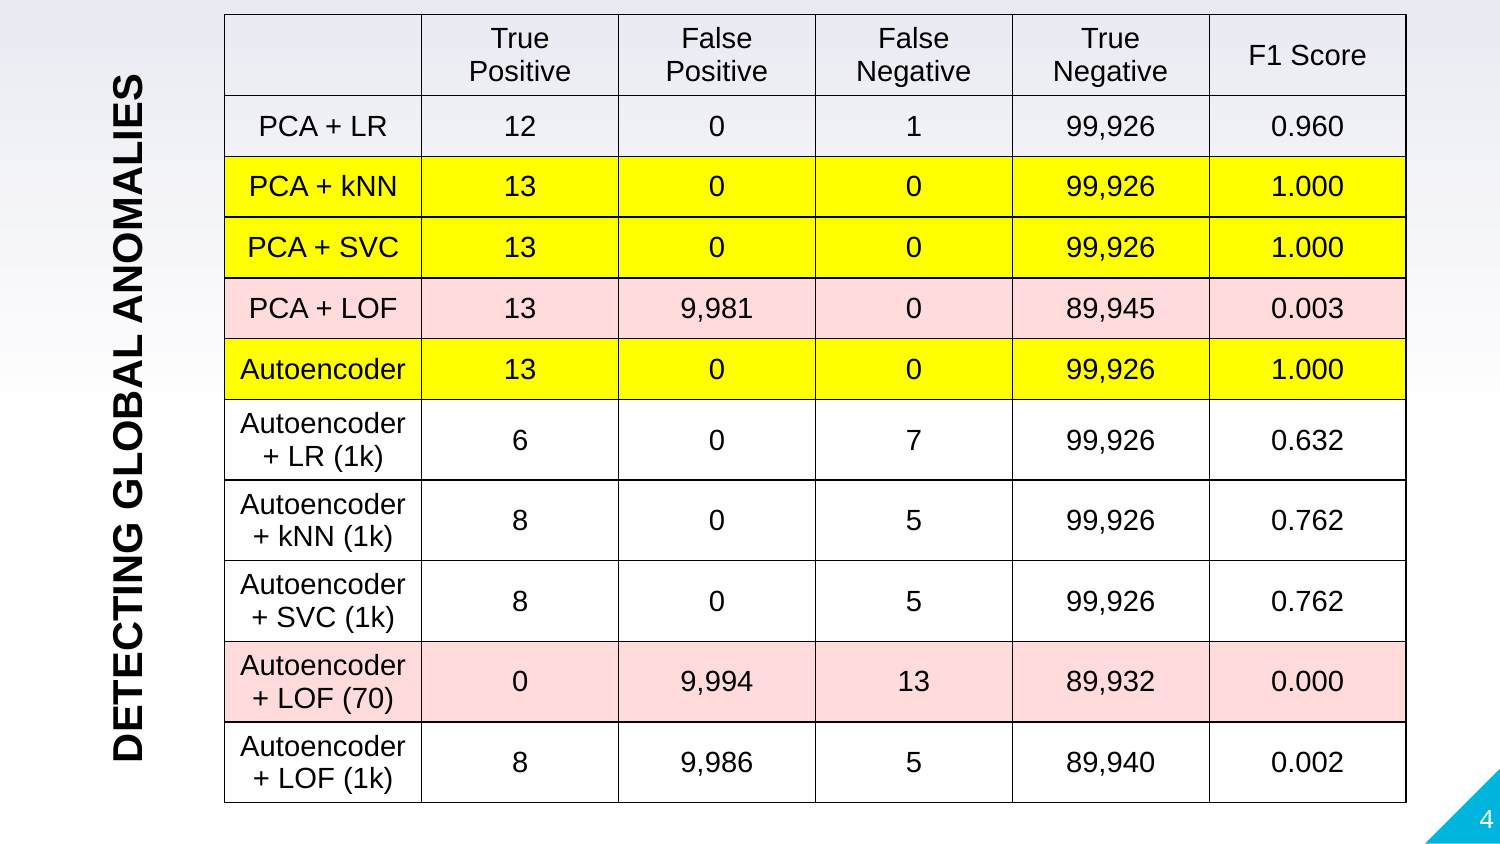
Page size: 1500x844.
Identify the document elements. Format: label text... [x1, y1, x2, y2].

table_cell 12 [422, 96, 618, 156]
table_cell 99,926 [1013, 218, 1209, 277]
table_cell 0.000 [1210, 642, 1405, 721]
table_cell 89,945 [1013, 279, 1209, 338]
table_cell Autoencoder [225, 339, 421, 399]
table_cell 0 [816, 218, 1012, 277]
table_cell 0 [816, 279, 1012, 338]
table_cell 89,940 [1013, 723, 1209, 802]
table_cell 0 [619, 218, 815, 277]
table_cell 0 [422, 642, 618, 721]
table_cell 1.000 [1210, 339, 1405, 399]
table_cell 99,926 [1013, 339, 1209, 399]
table_cell 8 [422, 561, 618, 641]
table_header False Positive [619, 15, 815, 95]
table_cell 1.000 [1210, 157, 1405, 216]
table_cell 0.762 [1210, 561, 1405, 641]
table_cell 1 [816, 96, 1012, 156]
table_cell 0 [816, 339, 1012, 399]
table_cell 0 [619, 400, 815, 479]
table_cell 1.000 [1210, 218, 1405, 277]
table_cell 0.632 [1210, 400, 1405, 479]
table_cell Autoencoder + LOF (1k) [225, 723, 421, 802]
table_cell 0 [619, 157, 815, 216]
table_cell 99,926 [1013, 481, 1209, 560]
table_cell 89,932 [1013, 642, 1209, 721]
table_cell 99,926 [1013, 157, 1209, 216]
table_header [225, 15, 421, 95]
table_cell 0.960 [1210, 96, 1405, 156]
table_cell 13 [422, 339, 618, 399]
table_cell 0 [619, 339, 815, 399]
table_cell 0.002 [1210, 723, 1405, 802]
table_cell 0.762 [1210, 481, 1405, 560]
table_cell 13 [422, 218, 618, 277]
table_cell 0 [619, 481, 815, 560]
table_cell 5 [816, 723, 1012, 802]
table_header True Positive [422, 15, 618, 95]
table_cell 0 [816, 157, 1012, 216]
slide_number 4 [1418, 760, 1494, 838]
table_cell 8 [422, 723, 618, 802]
table_cell 9,981 [619, 279, 815, 338]
table_cell 0 [619, 96, 815, 156]
table_header True Negative [1013, 15, 1209, 95]
table_cell Autoencoder + LR (1k) [225, 400, 421, 479]
table_cell 6 [422, 400, 618, 479]
table_cell 99,926 [1013, 96, 1209, 156]
table_cell 13 [816, 642, 1012, 721]
table_cell 9,994 [619, 642, 815, 721]
table_cell 8 [422, 481, 618, 560]
table_cell 13 [422, 157, 618, 216]
table_cell 0.003 [1210, 279, 1405, 338]
table_cell 7 [816, 400, 1012, 479]
table_cell Autoencoder + kNN (1k) [225, 481, 421, 560]
table_cell 13 [422, 279, 618, 338]
table_cell PCA + SVC [225, 218, 421, 277]
text_box DETECTING GLOBAL ANOMALIES [92, 65, 174, 778]
table_cell 99,926 [1013, 400, 1209, 479]
table_cell Autoencoder + LOF (70) [225, 642, 421, 721]
table_cell 9,986 [619, 723, 815, 802]
table_cell PCA + LR [225, 96, 421, 156]
table_cell 5 [816, 561, 1012, 641]
table_header F1 Score [1210, 15, 1405, 95]
table_cell PCA + LOF [225, 279, 421, 338]
table_cell Autoencoder + SVC (1k) [225, 561, 421, 641]
table_cell 99,926 [1013, 561, 1209, 641]
table_cell 5 [816, 481, 1012, 560]
table_cell PCA + kNN [225, 157, 421, 216]
table_header False Negative [816, 15, 1012, 95]
table_cell 0 [619, 561, 815, 641]
